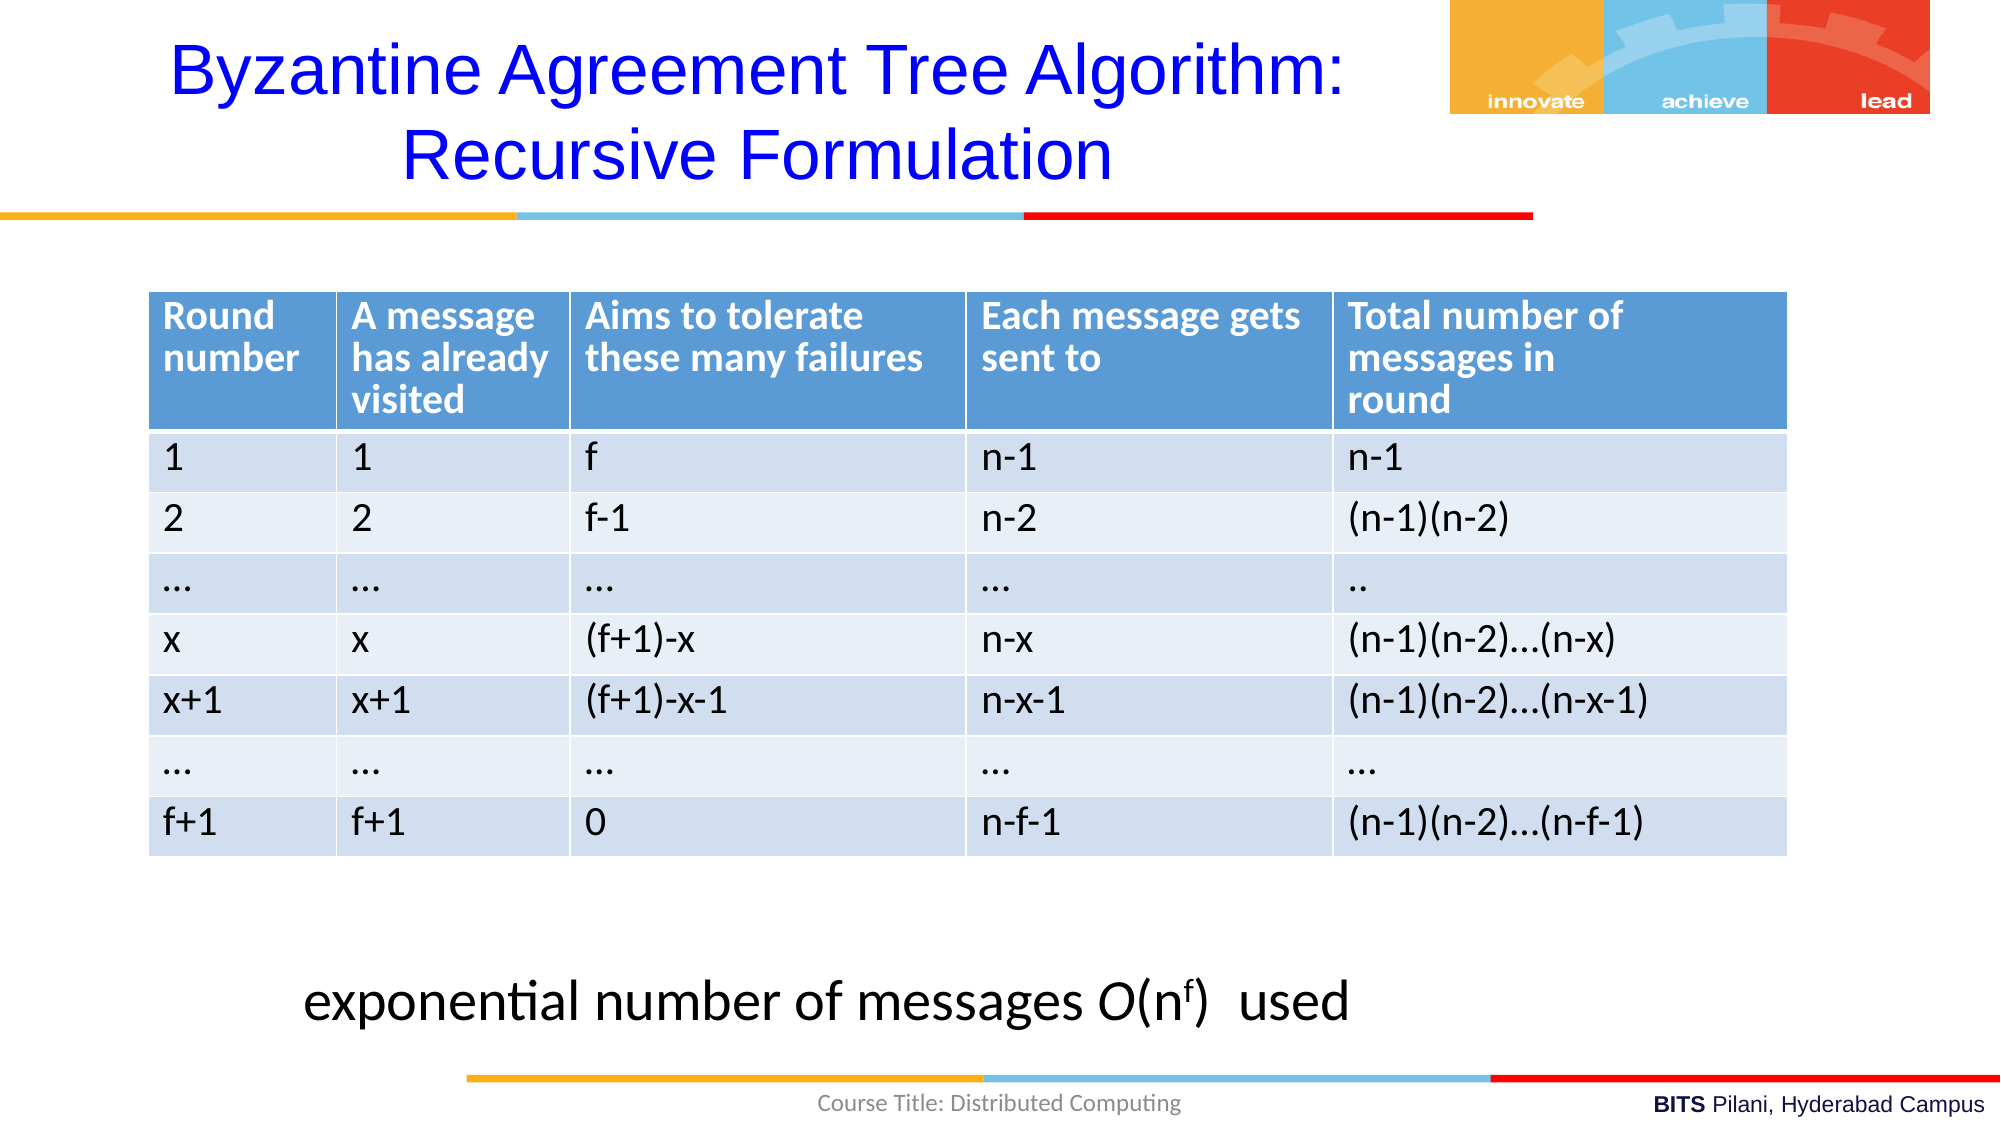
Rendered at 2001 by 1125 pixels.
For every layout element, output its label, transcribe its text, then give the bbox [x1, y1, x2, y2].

table_cell f+1 [149, 797, 336, 856]
table_header Total number of messages in round [1334, 292, 1787, 429]
footer Course Title: Distributed Computing [662, 1071, 1338, 1125]
table_cell … [571, 737, 965, 796]
table_cell n-2 [967, 493, 1332, 552]
table_cell x [149, 615, 336, 674]
table_header Each message gets sent to [967, 292, 1332, 429]
text_box exponential number of messages O(nf) used [288, 954, 1366, 1040]
table_cell x+1 [337, 676, 569, 735]
table_cell (n-1)(n-2) [1334, 493, 1787, 552]
table_cell 0 [571, 797, 965, 856]
table_header A message has already visited [337, 292, 569, 429]
table_cell 1 [337, 434, 569, 492]
table_cell (f+1)-x-1 [571, 676, 965, 735]
table_cell … [967, 737, 1332, 796]
table_cell … [149, 554, 336, 613]
table_cell x [337, 615, 569, 674]
table_cell 1 [149, 434, 336, 492]
table_header Aims to tolerate these many failures [571, 292, 965, 429]
table_cell n-f-1 [967, 797, 1332, 856]
table_cell n-1 [967, 434, 1332, 492]
picture [1449, 0, 1930, 114]
table_cell x+1 [149, 676, 336, 735]
table_cell 2 [337, 493, 569, 552]
table_cell f+1 [337, 797, 569, 856]
table_cell … [571, 554, 965, 613]
table_cell … [337, 737, 569, 796]
table_cell … [967, 554, 1332, 613]
table_cell (n-1)(n-2)…(n-x-1) [1334, 676, 1787, 735]
table_header Round number [149, 292, 336, 429]
table_cell f-1 [571, 493, 965, 552]
table_cell n-x-1 [967, 676, 1332, 735]
table_cell n-1 [1334, 434, 1787, 492]
table_cell … [337, 554, 569, 613]
table_cell .. [1334, 554, 1787, 613]
table_cell … [149, 737, 336, 796]
table_cell (n-1)(n-2)…(n-f-1) [1334, 797, 1787, 856]
table_cell f [571, 434, 965, 492]
table_cell 2 [149, 493, 336, 552]
list Byzantine Agreement Tree Algorithm: Recursive Formulation [66, 14, 1450, 203]
table_cell (f+1)-x [571, 615, 965, 674]
table_cell n-x [967, 615, 1332, 674]
table_cell (n-1)(n-2)…(n-x) [1334, 615, 1787, 674]
table_cell … [1334, 737, 1787, 796]
